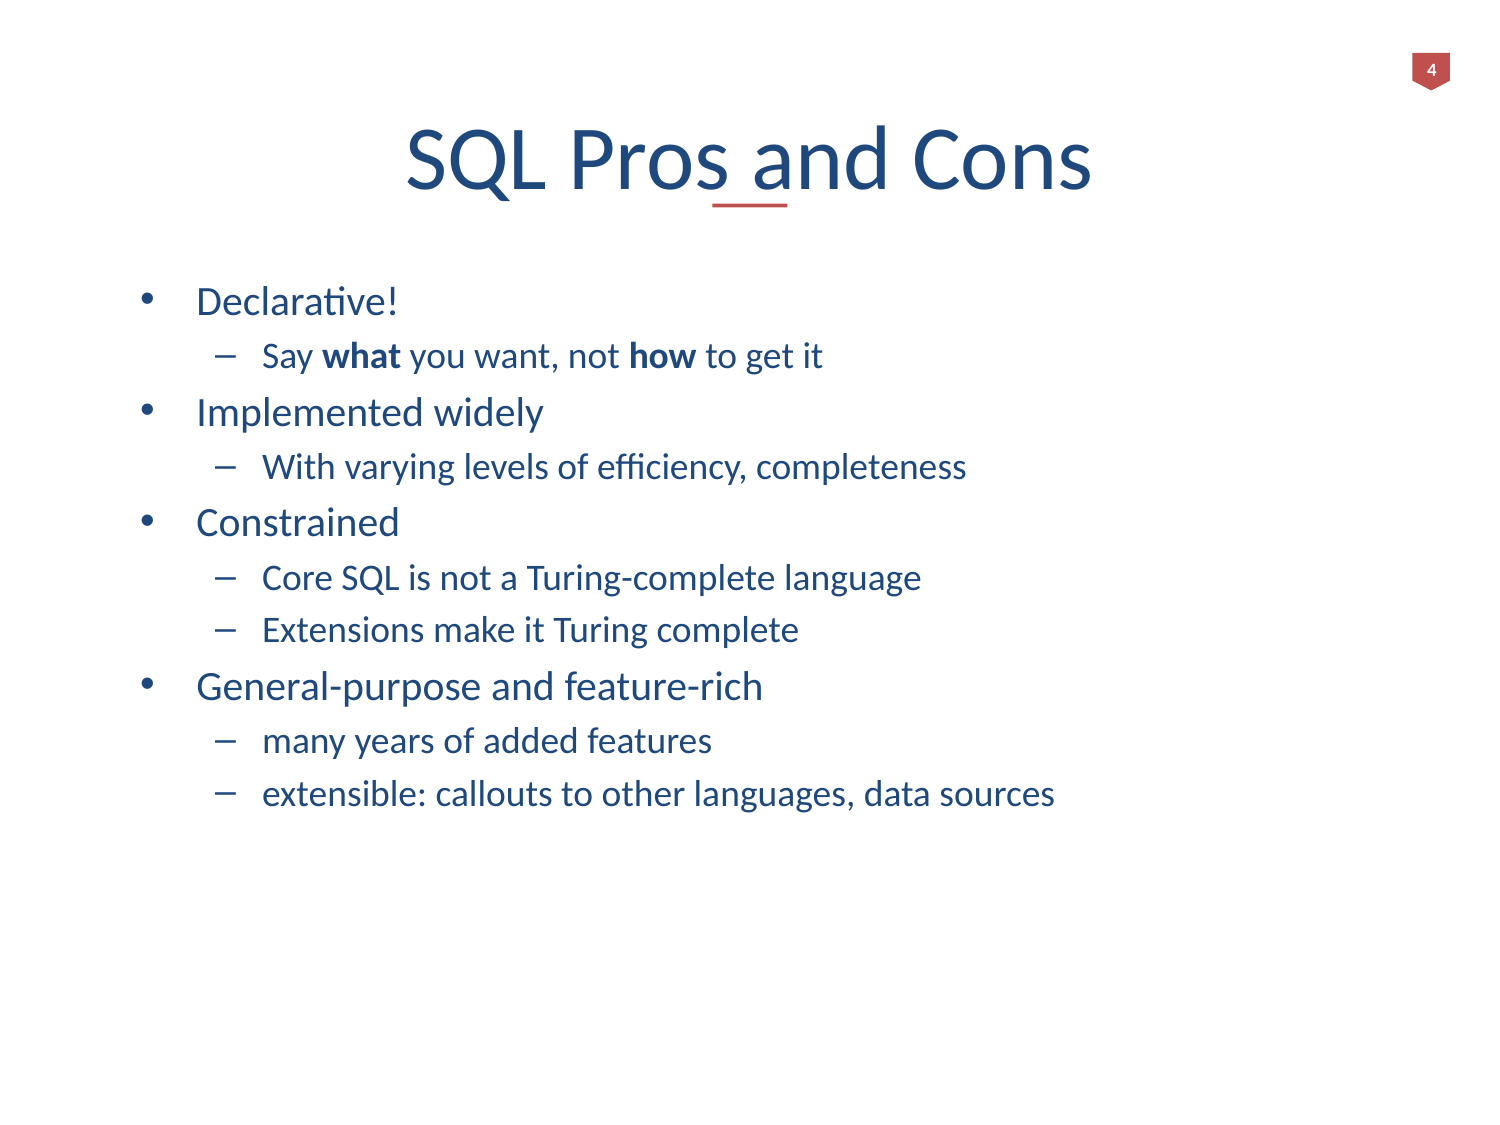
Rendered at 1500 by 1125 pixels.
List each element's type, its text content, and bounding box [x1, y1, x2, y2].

text_box [710, 201, 789, 209]
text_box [1406, 49, 1457, 91]
list [75, 219, 1425, 872]
text_box Declarative! Say what you want, not how to get it Implemented widely With varying levels of efficiency, completeness Constrained Core SQL is not a Turing-complete language Extensions make it Turing complete General-purpose and feature-rich many years of added features extensible: callouts to other languages, data sources [125, 265, 1378, 988]
title SQL Pros and Cons [75, 51, 1425, 219]
